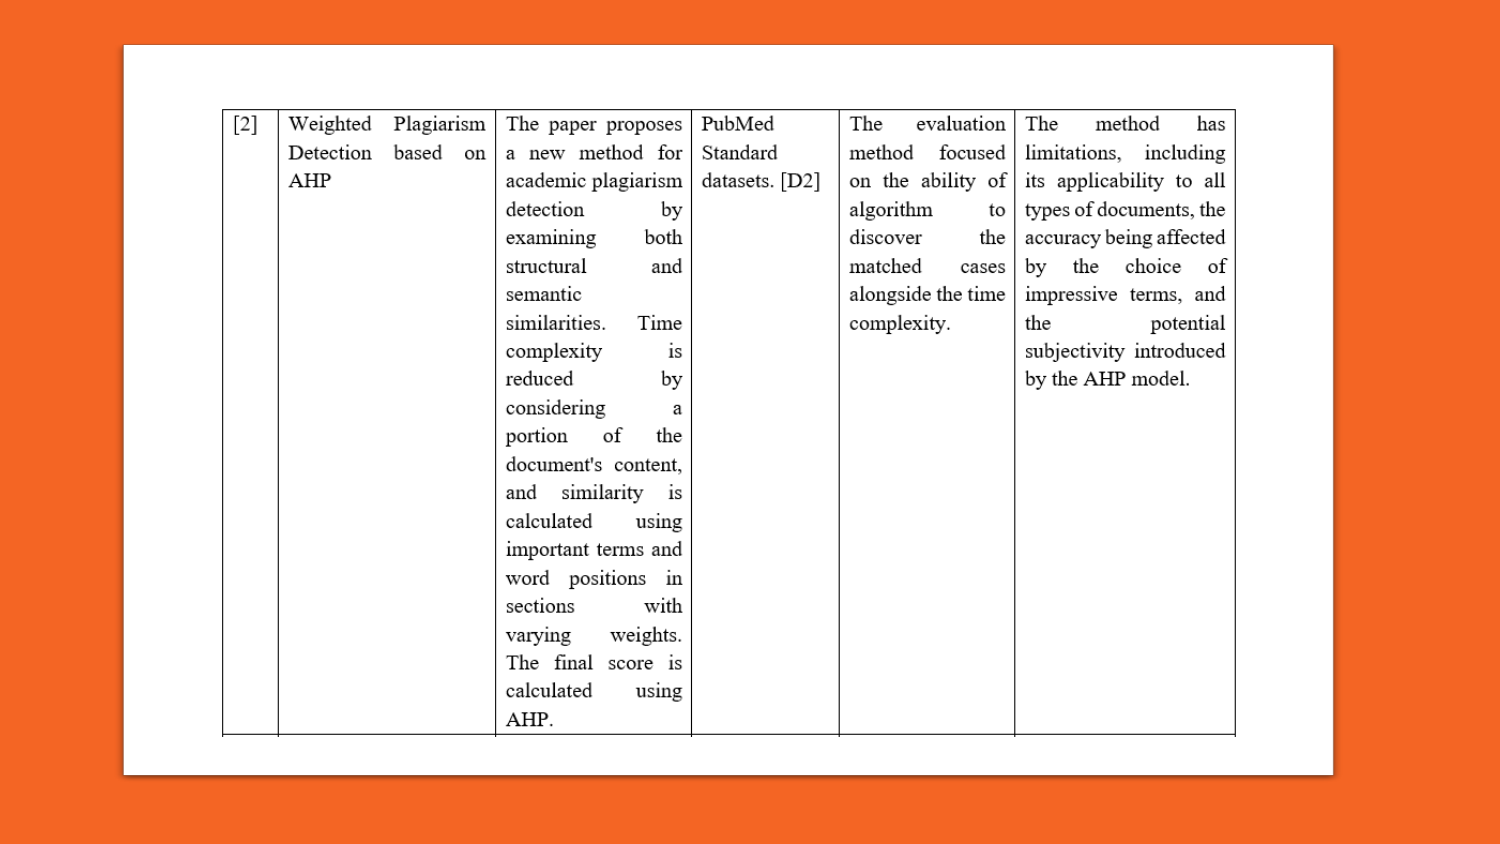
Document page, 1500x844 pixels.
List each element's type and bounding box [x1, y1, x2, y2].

picture [74, 26, 1383, 818]
